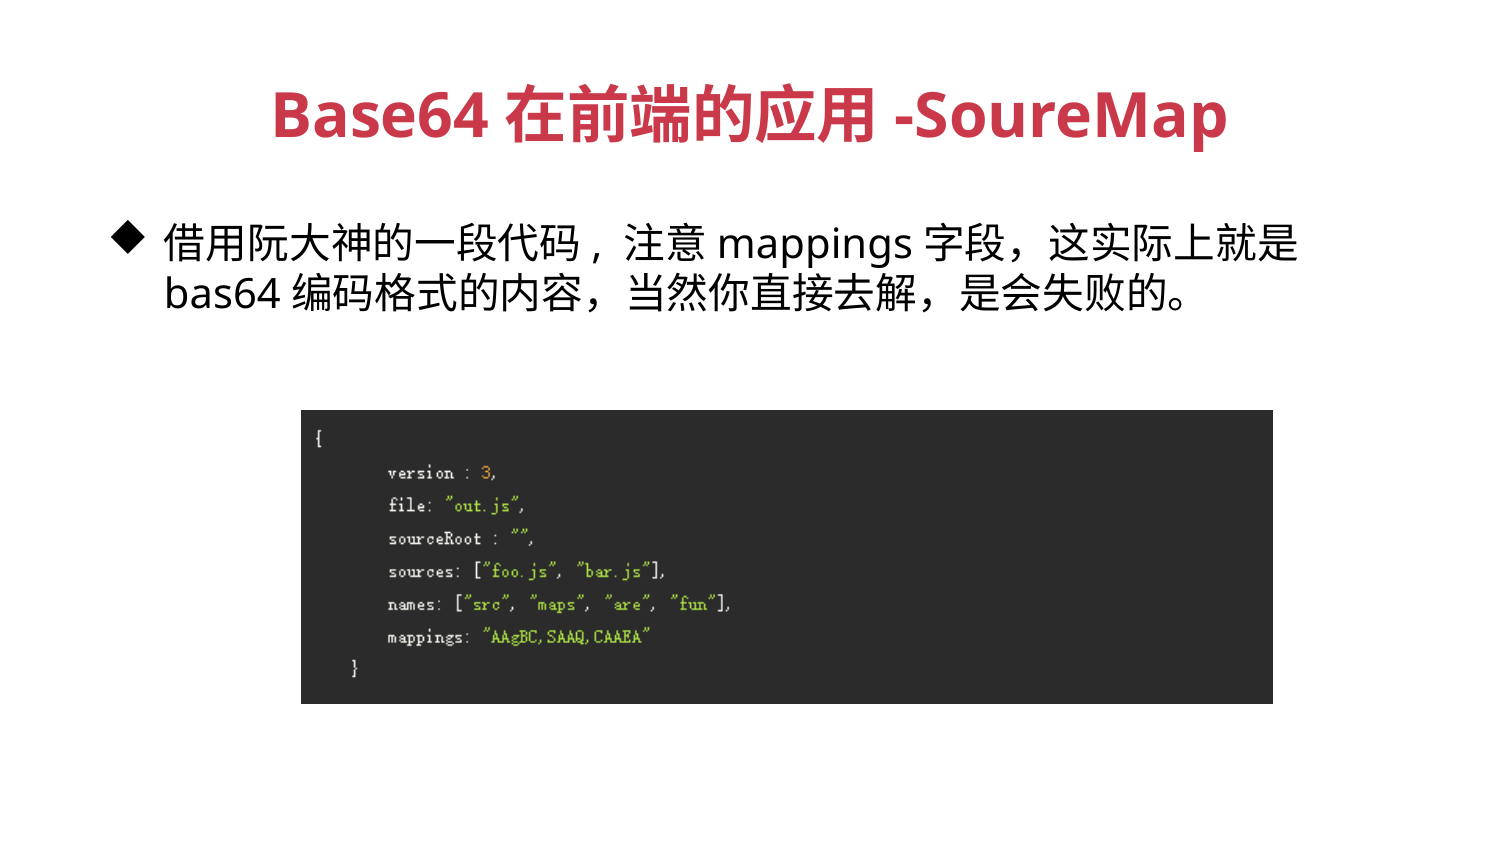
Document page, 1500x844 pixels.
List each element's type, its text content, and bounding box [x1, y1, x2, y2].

text_box 借用阮大神的一段代码, 注意mappings字段，这实际上就是bas64编码格式的内容，当然你直接去解，是会失败的。 [17, 209, 1414, 325]
text_box Base64在前端的应用-SoureMap [255, 67, 1245, 158]
picture [301, 410, 1273, 704]
